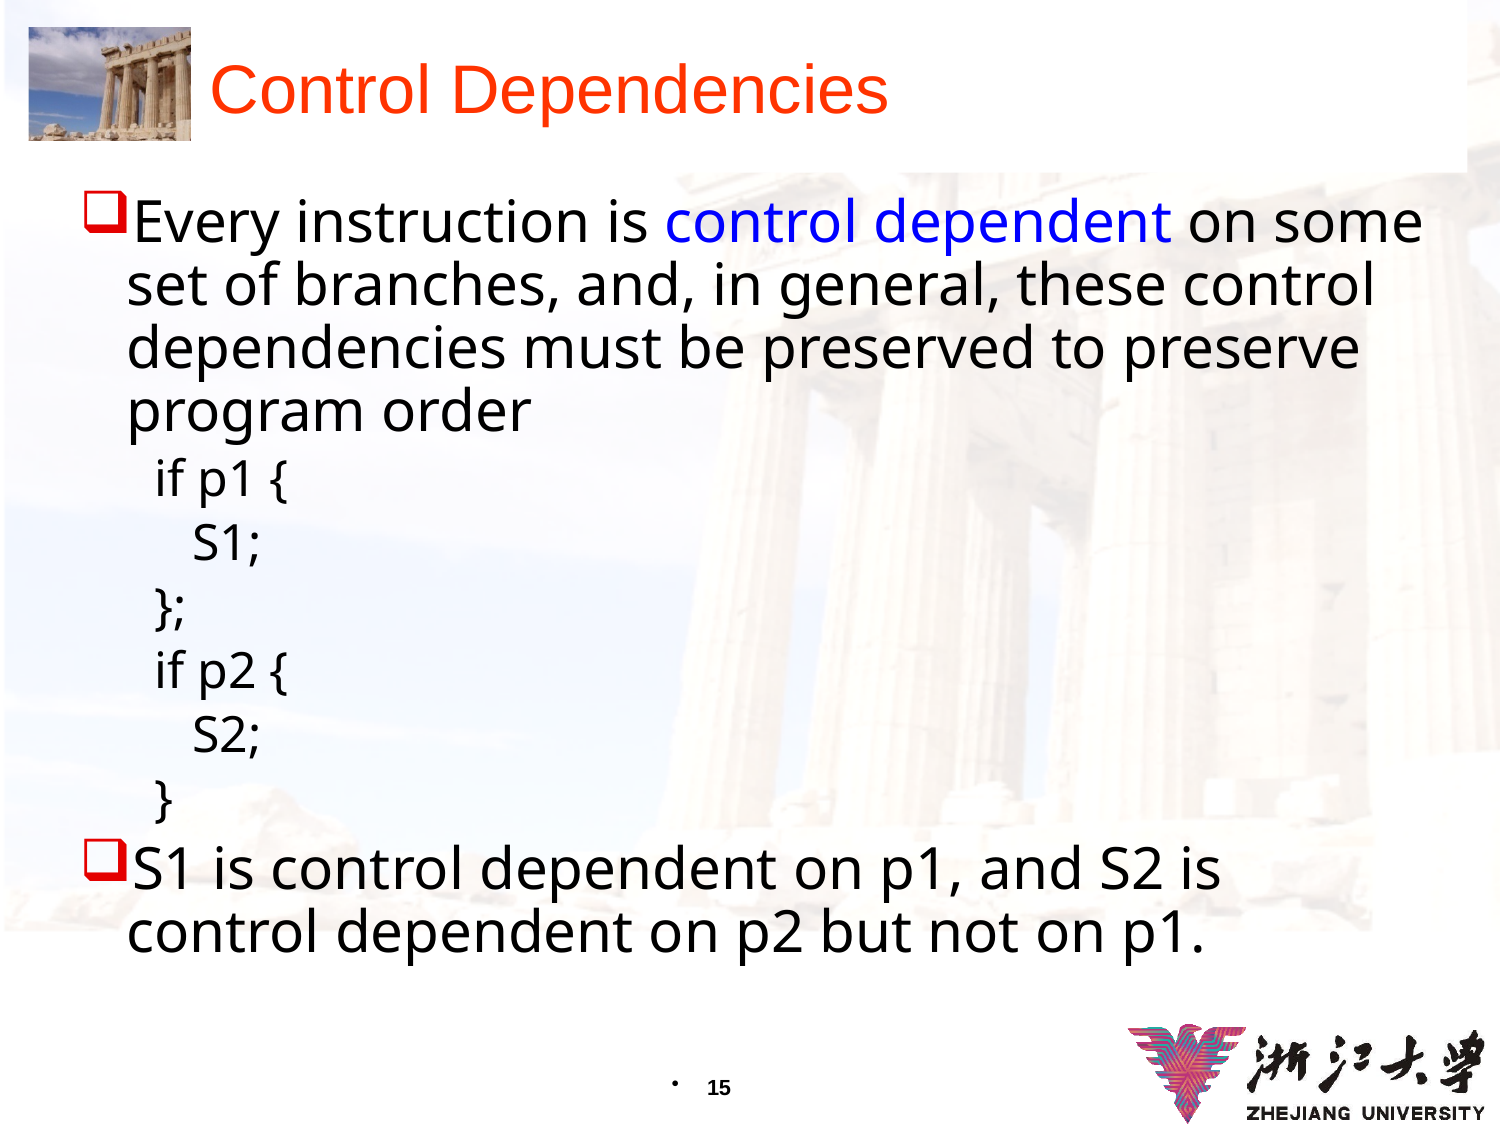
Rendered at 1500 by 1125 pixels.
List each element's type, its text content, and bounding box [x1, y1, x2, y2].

picture [0, 0, 1500, 1125]
title Control Dependencies [194, 0, 1468, 173]
list Every instruction is control dependent on some set of branches, and, in general, these control dependencies must be preserved to preserve program order if p1 { S1; }; if p2 { S2; } S1 is control dependent on p1, and S2 is control dependent on p2 but not on p1. [64, 184, 1440, 985]
